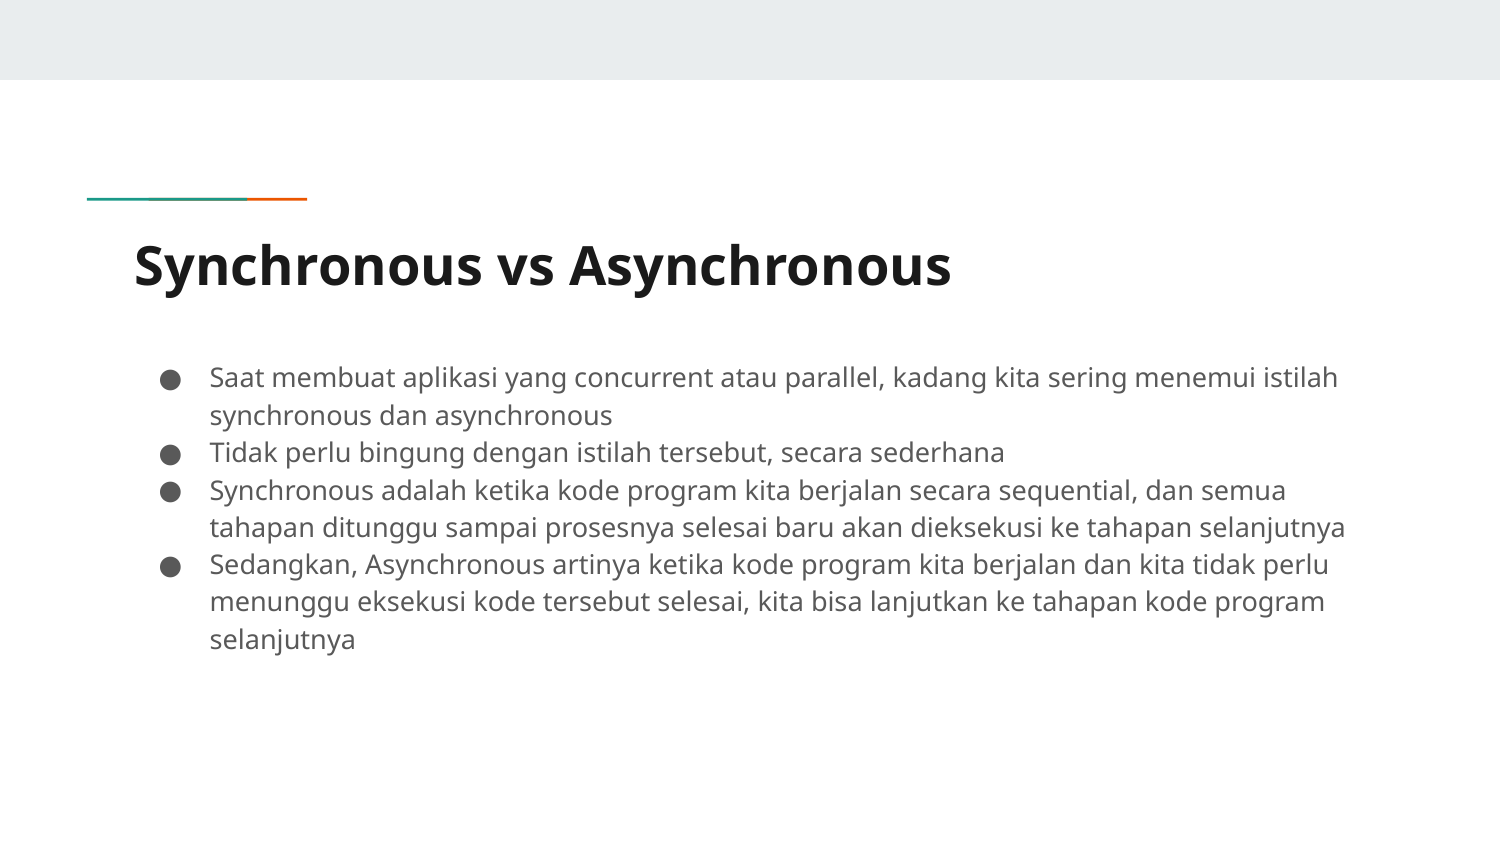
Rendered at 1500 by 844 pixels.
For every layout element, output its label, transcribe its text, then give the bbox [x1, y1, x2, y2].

title Synchronous vs Asynchronous [119, 216, 1381, 305]
list Saat membuat aplikasi yang concurrent atau parallel, kadang kita sering menemui istilah synchronous dan asynchronous Tidak perlu bingung dengan istilah tersebut, secara sederhana Synchronous adalah ketika kode program kita berjalan secara sequential, dan semua tahapan ditunggu sampai prosesnya selesai baru akan dieksekusi ke tahapan selanjutnya Sedangkan, Asynchronous artinya ketika kode program kita berjalan dan kita tidak perlu menunggu eksekusi kode tersebut selesai, kita bisa lanjutkan ke tahapan kode program selanjutnya [119, 341, 1381, 712]
